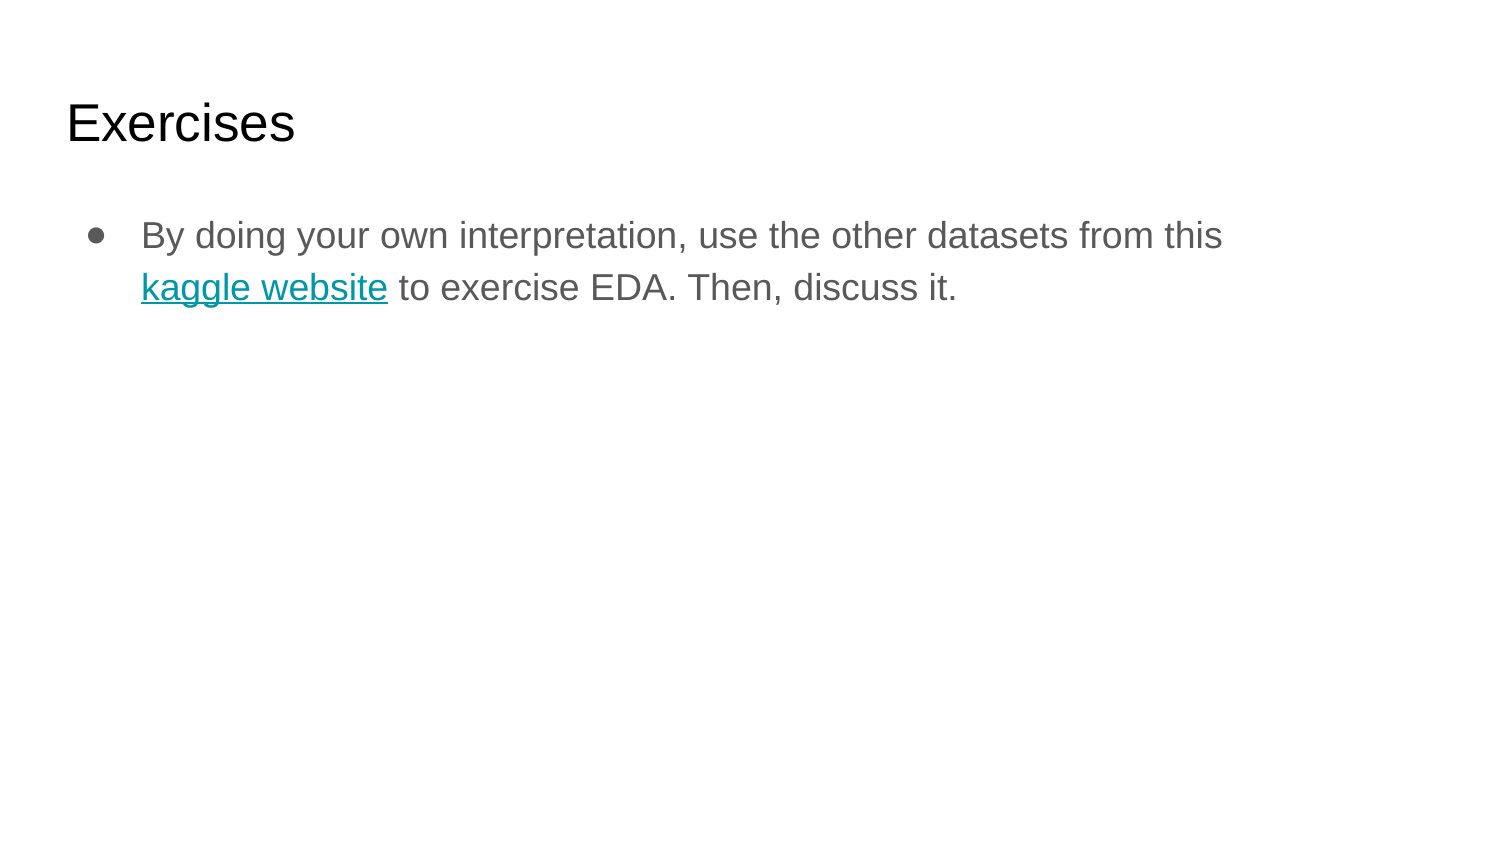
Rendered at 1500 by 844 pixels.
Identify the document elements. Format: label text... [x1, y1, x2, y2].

list By doing your own interpretation, use the other datasets from this kaggle website to exercise EDA. Then, discuss it. [51, 189, 1449, 750]
title Exercises [51, 72, 1449, 167]
